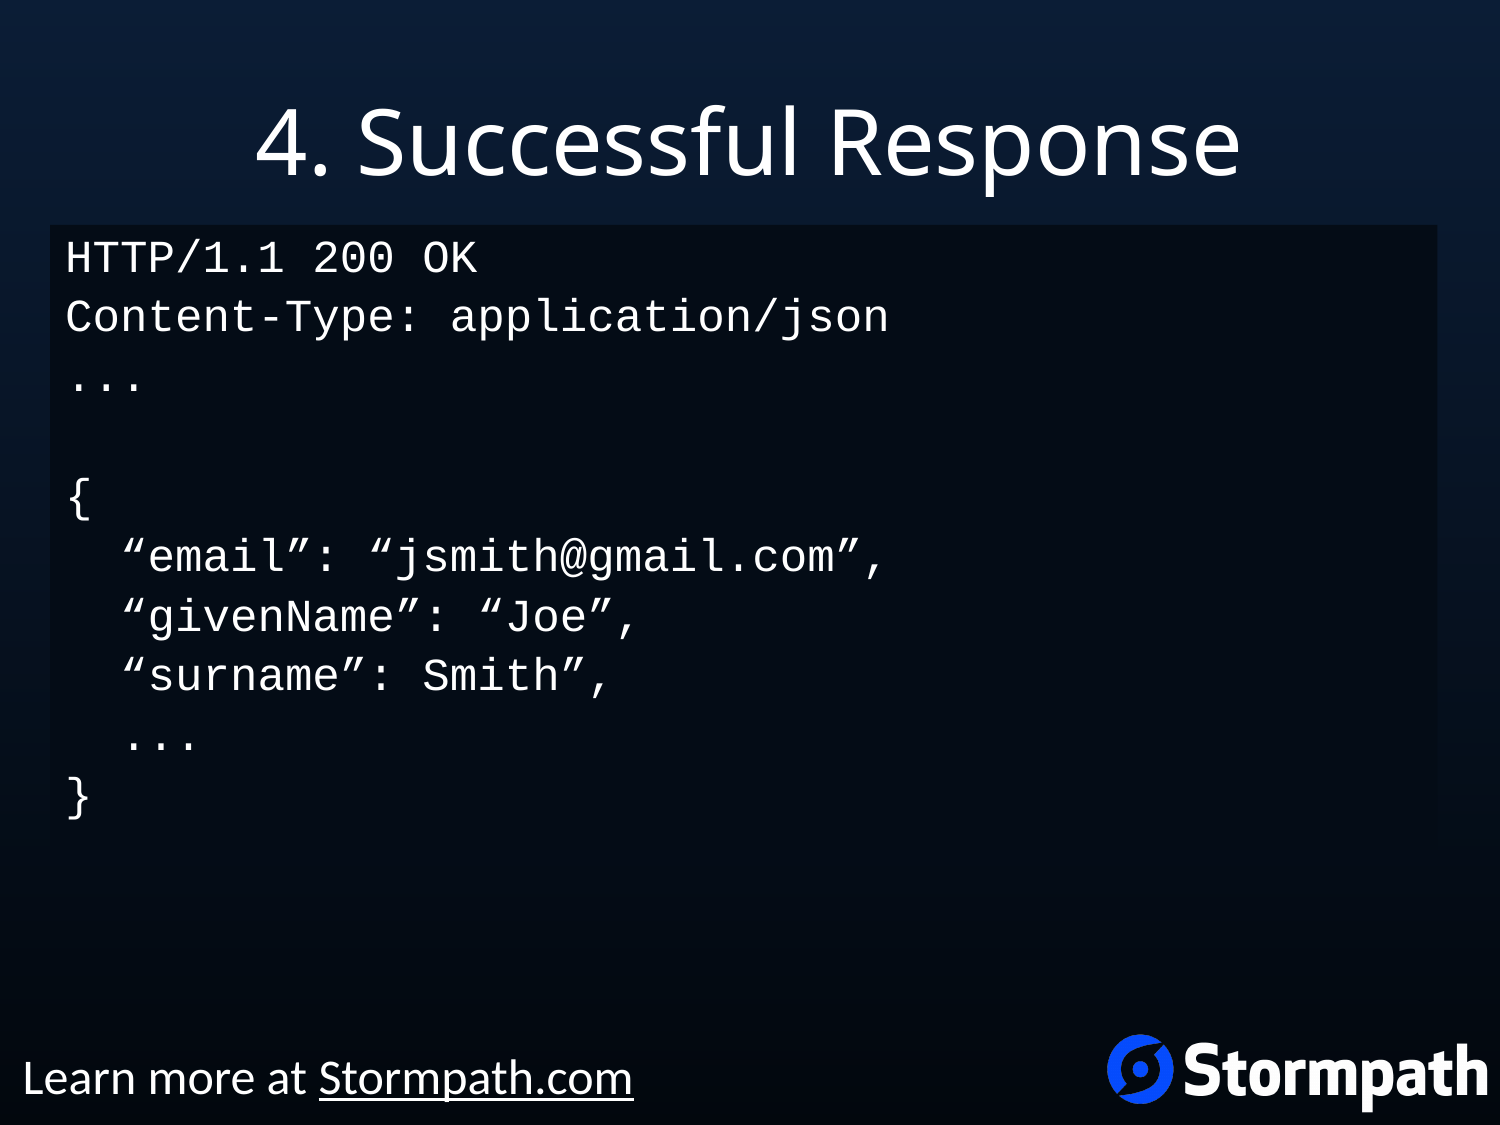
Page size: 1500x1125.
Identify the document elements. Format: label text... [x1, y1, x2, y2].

text_box Learn more at Stormpath.com [8, 1036, 649, 1112]
title 4. Successful Response [75, 45, 1425, 224]
picture [1100, 1024, 1498, 1118]
text_box HTTP/1.1 200 OK Content-Type: application/json ... { “email”: “jsmith@gmail.com”, “givenName”: “Joe”, “surname”: Smith”, ... } [50, 224, 1438, 850]
